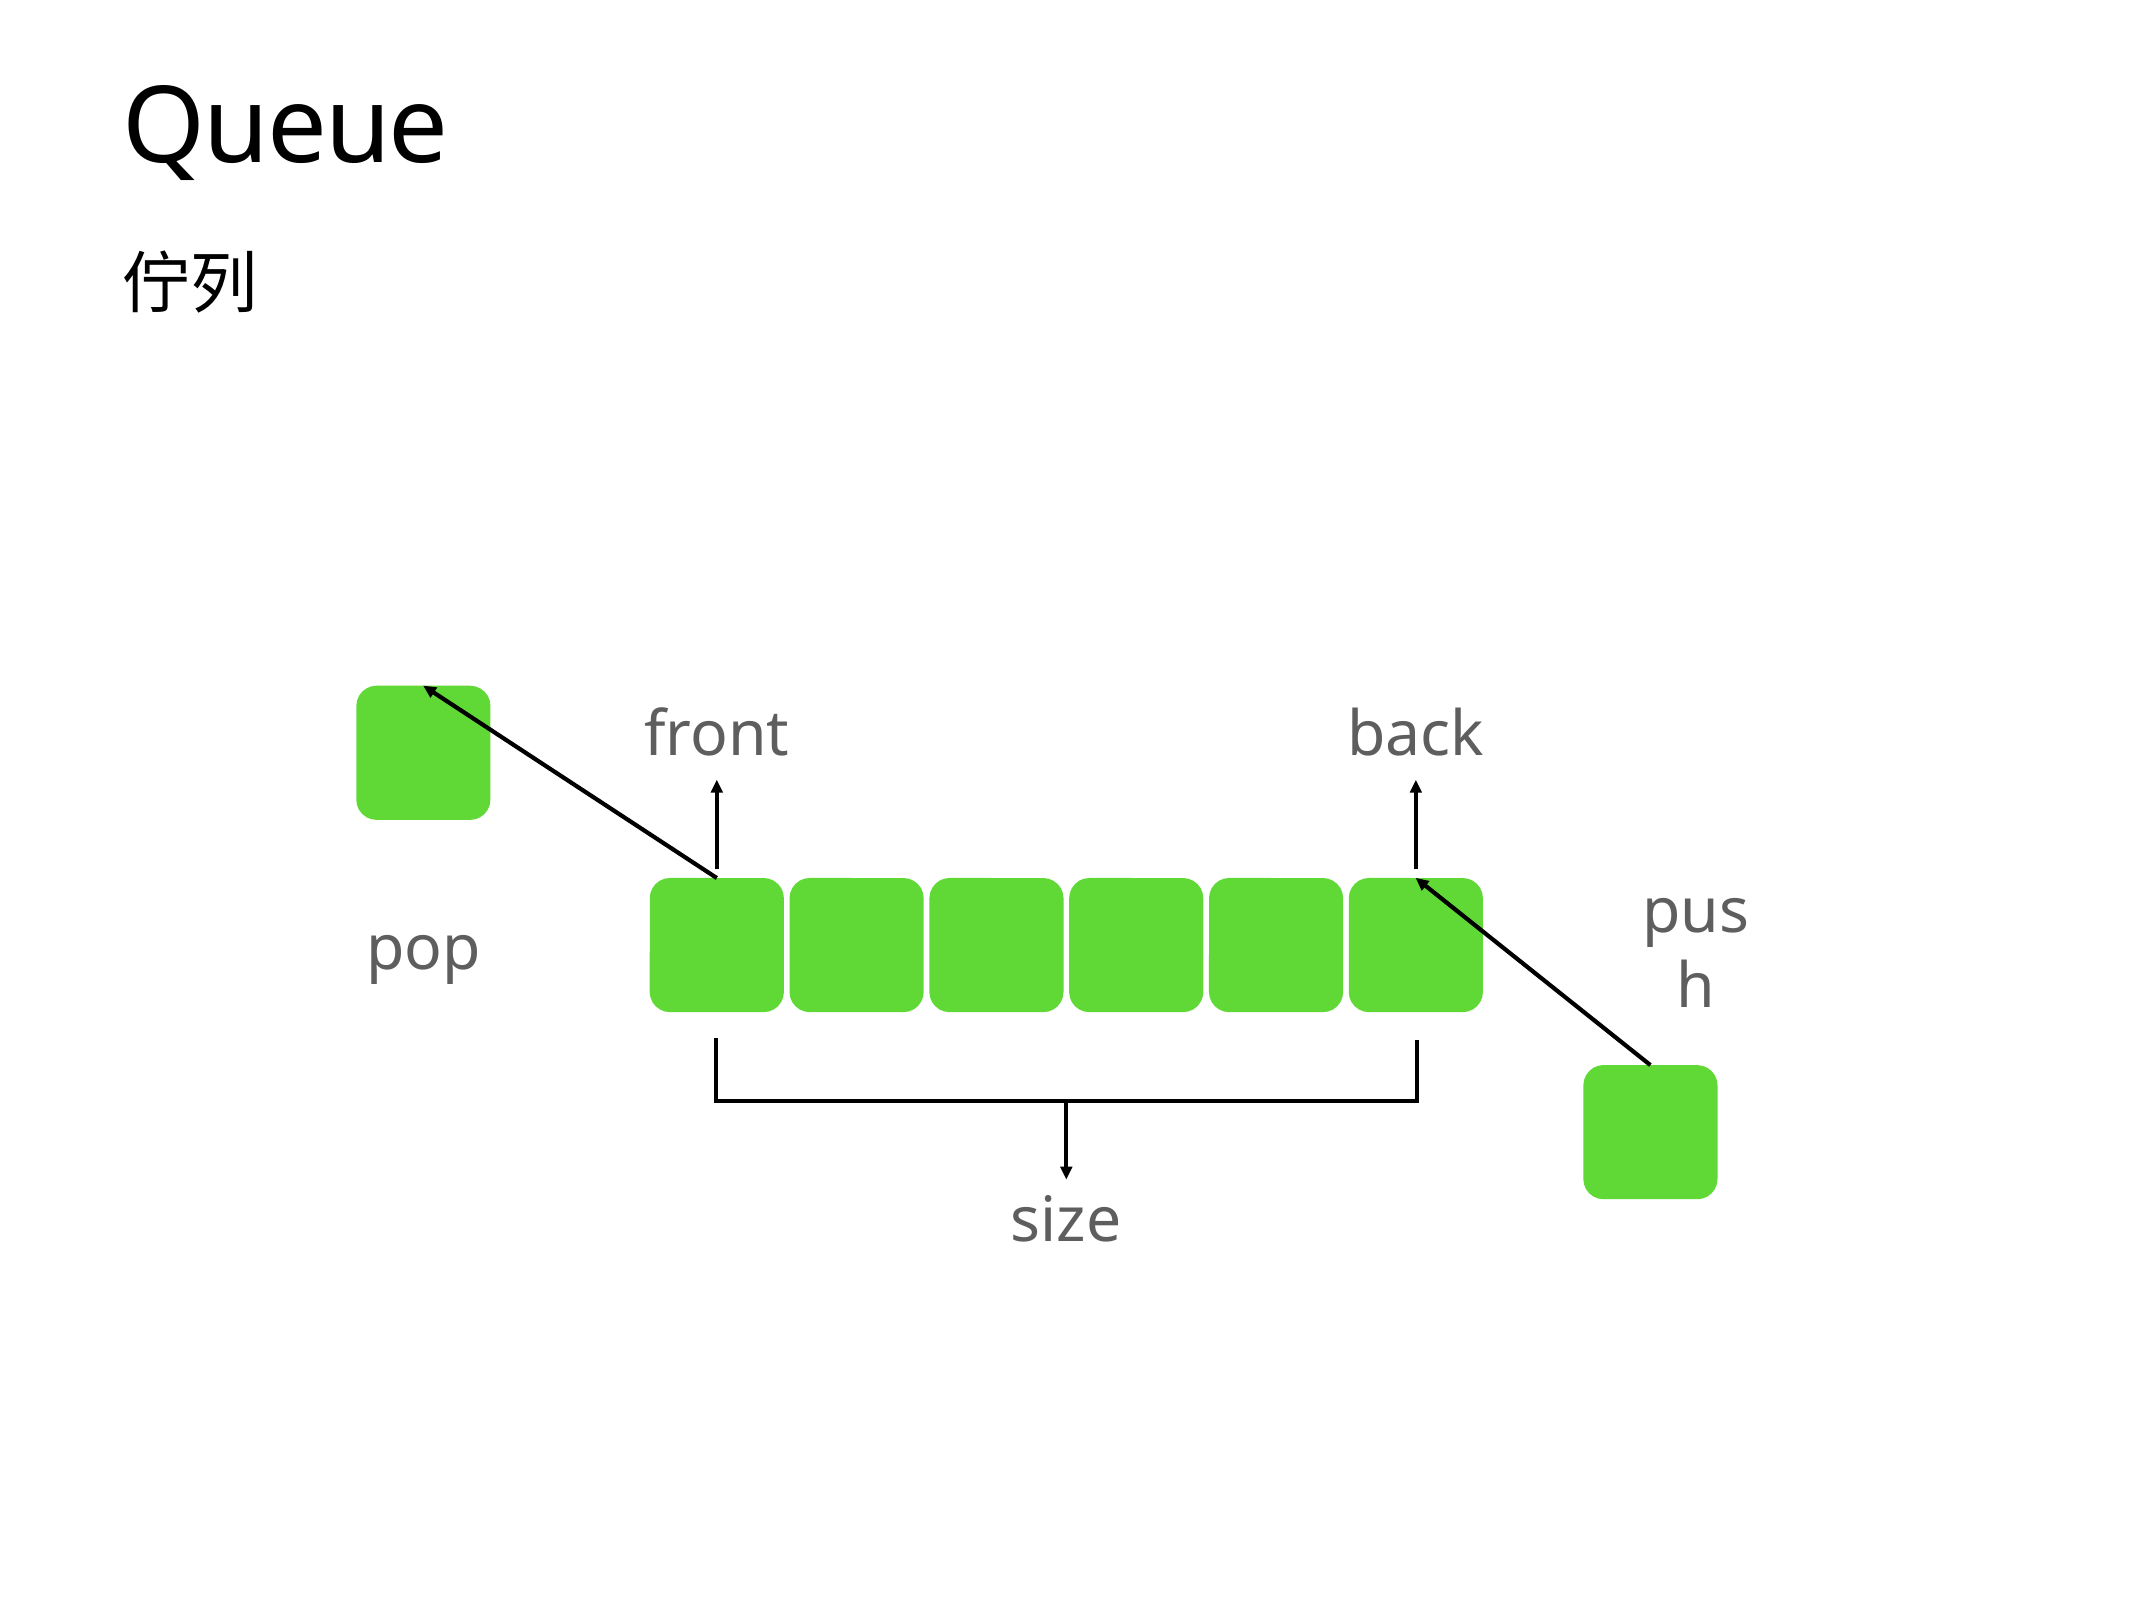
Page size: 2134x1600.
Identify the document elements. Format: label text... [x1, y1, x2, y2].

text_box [356, 674, 1778, 1273]
title Queue [114, 71, 2020, 231]
list 佇列 [114, 231, 2020, 343]
